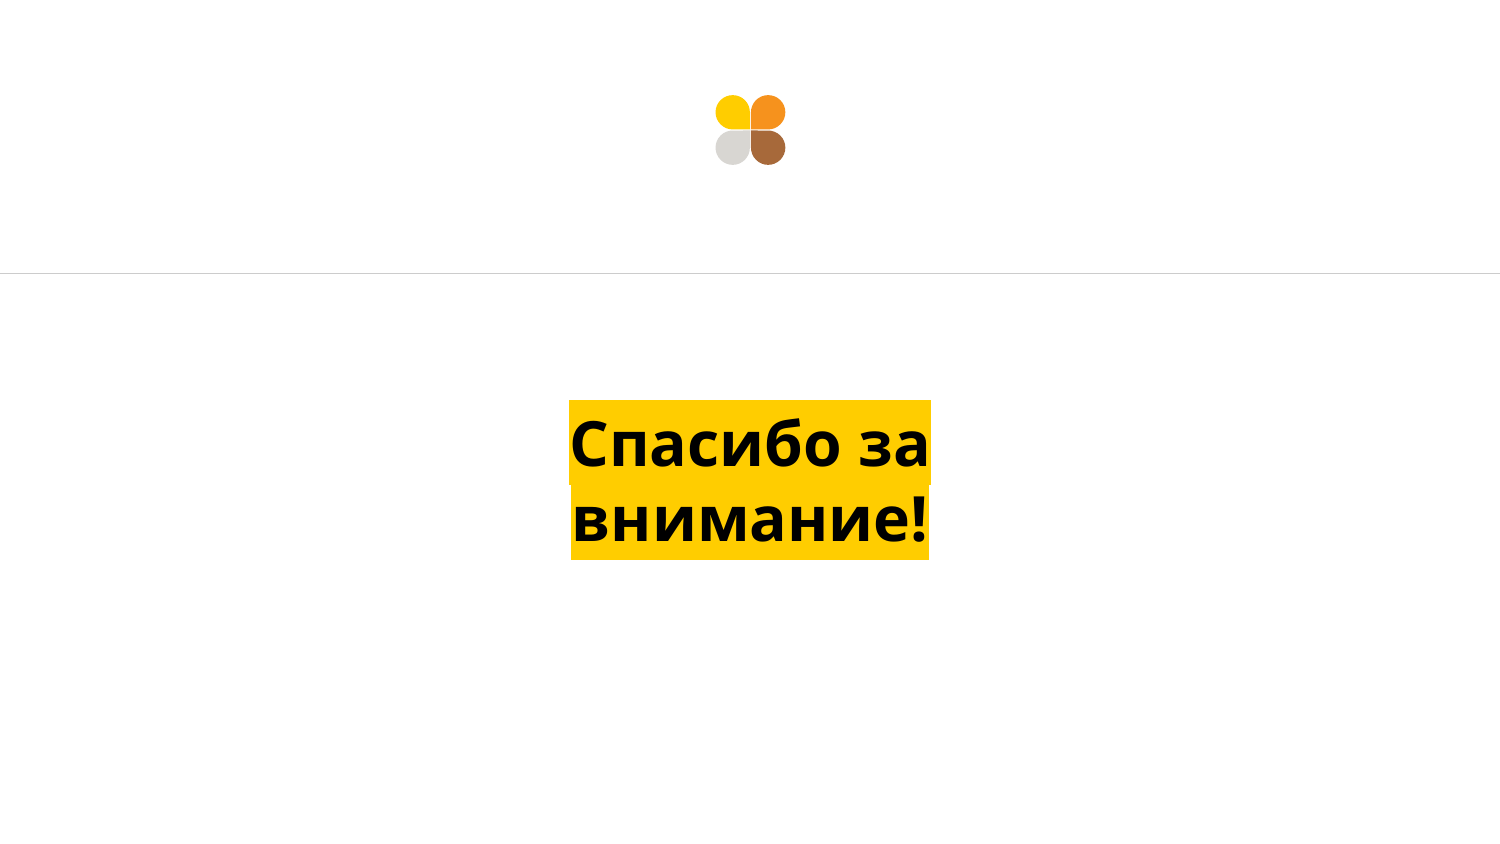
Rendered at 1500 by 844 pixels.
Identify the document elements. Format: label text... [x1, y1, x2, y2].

text_box Спасибо за внимание! [422, 388, 1079, 569]
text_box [713, 93, 788, 167]
